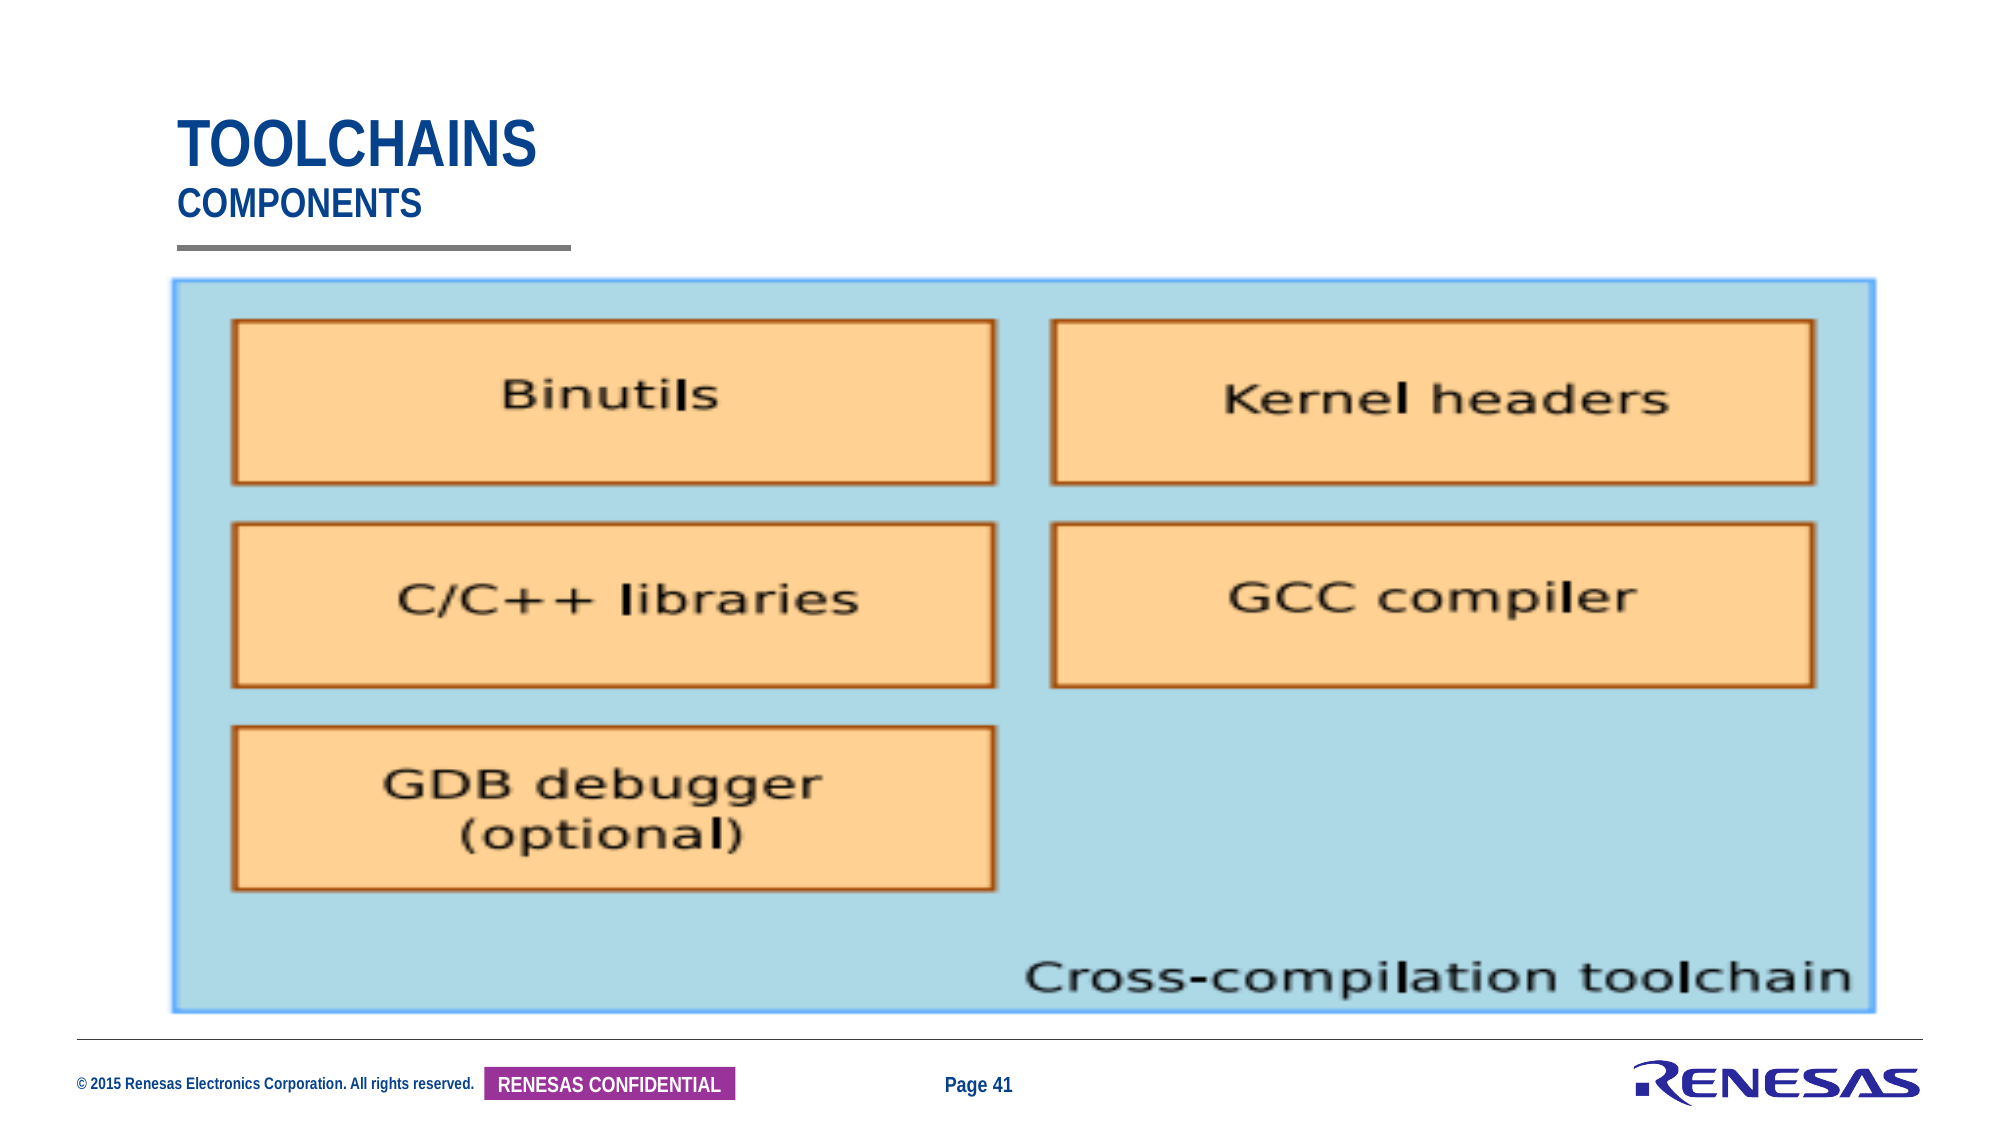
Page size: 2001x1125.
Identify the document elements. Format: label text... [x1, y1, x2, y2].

picture [149, 262, 1913, 1026]
title toolchains components [177, 108, 1654, 227]
slide_number Page 41 [944, 1070, 1056, 1097]
picture [1631, 1058, 1923, 1108]
